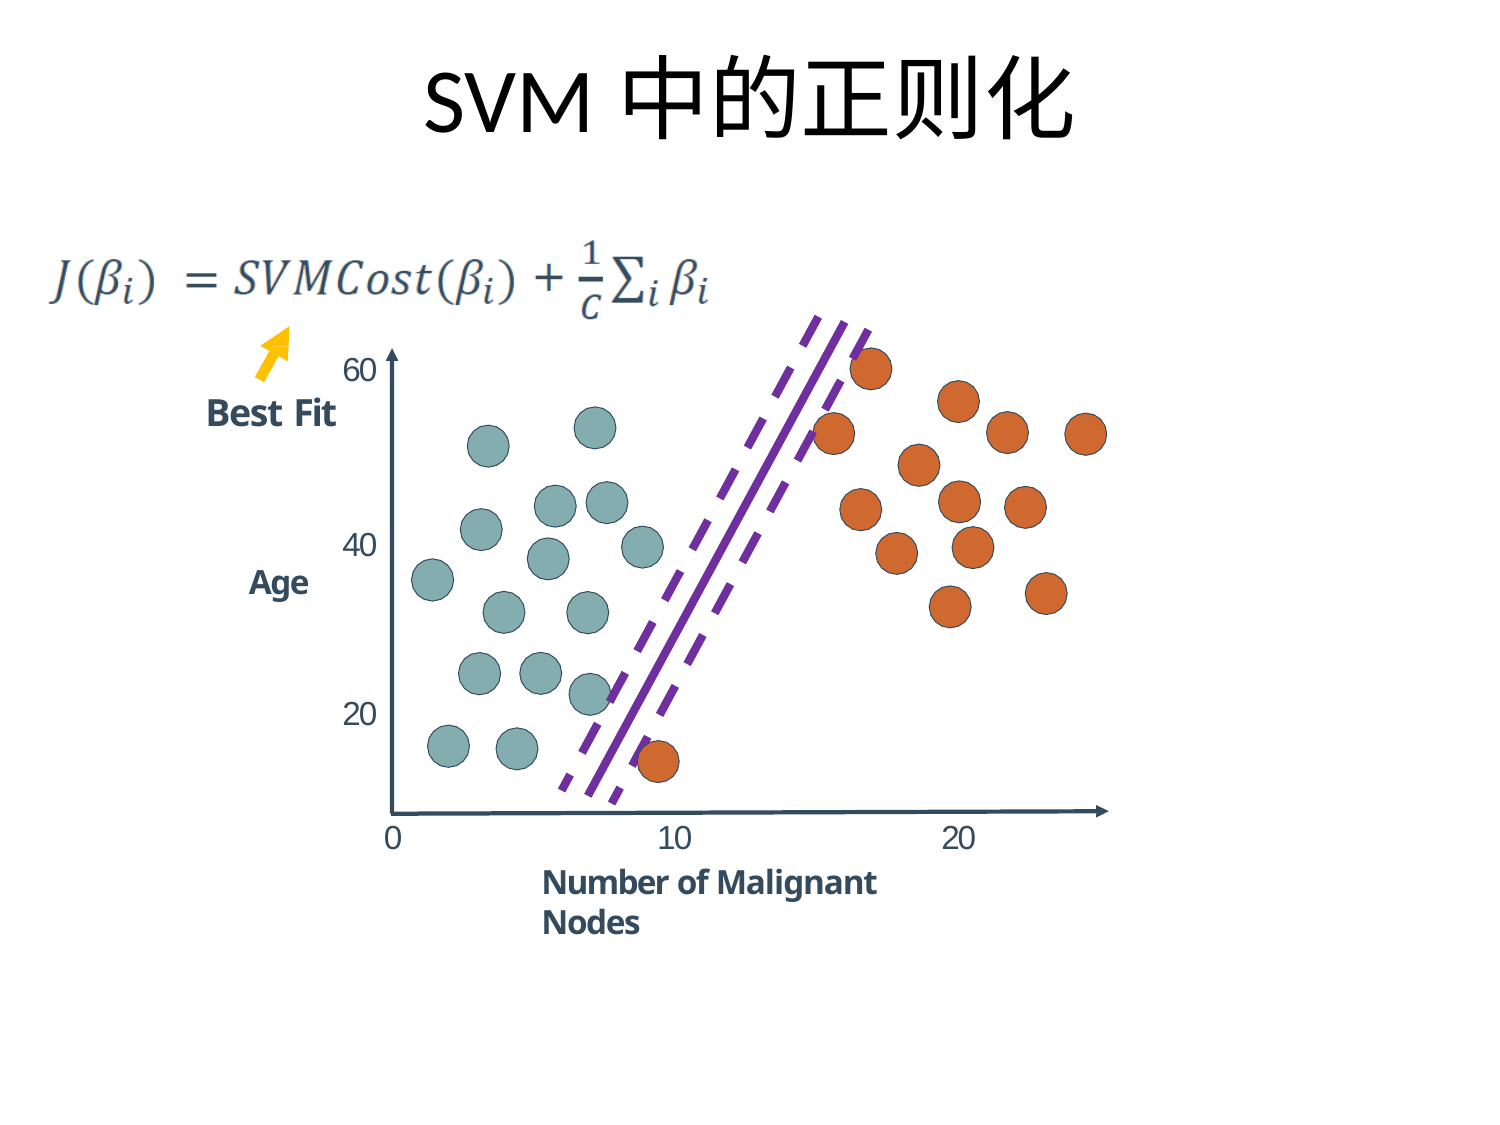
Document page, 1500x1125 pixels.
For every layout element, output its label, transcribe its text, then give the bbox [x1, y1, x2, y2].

text_box [938, 480, 981, 523]
text_box [875, 532, 918, 575]
text_box 60 Best Fit 40 Age 20 [203, 345, 379, 732]
text_box [261, 331, 290, 345]
text_box [411, 558, 454, 602]
text_box [812, 412, 855, 455]
text_box [483, 591, 526, 634]
text_box [496, 727, 538, 770]
text_box [839, 488, 882, 531]
text_box [427, 725, 470, 768]
text_box 10 Number of Malignant Nodes [539, 809, 936, 941]
text_box [621, 526, 664, 569]
text_box [391, 811, 539, 816]
text_box [937, 380, 980, 423]
text_box [566, 591, 609, 634]
text_box [460, 508, 503, 551]
text_box [458, 652, 501, 695]
text_box [637, 740, 680, 783]
text_box [929, 585, 972, 628]
text_box 0 [381, 814, 403, 857]
title SVM中的正则化 [75, 1, 1425, 190]
text_box [1025, 572, 1068, 615]
text_box [1004, 486, 1047, 529]
text_box [897, 444, 940, 487]
picture [44, 238, 712, 324]
text_box [952, 526, 995, 569]
text_box [568, 673, 611, 716]
text_box [586, 481, 628, 524]
text_box [849, 347, 892, 390]
text_box [936, 804, 1109, 818]
text_box [1064, 413, 1107, 456]
text_box [519, 652, 562, 695]
text_box [467, 425, 510, 468]
text_box 20 [939, 814, 977, 857]
text_box [986, 411, 1029, 454]
text_box [534, 485, 577, 528]
text_box [574, 406, 617, 449]
text_box [385, 348, 399, 814]
text_box [527, 537, 570, 580]
